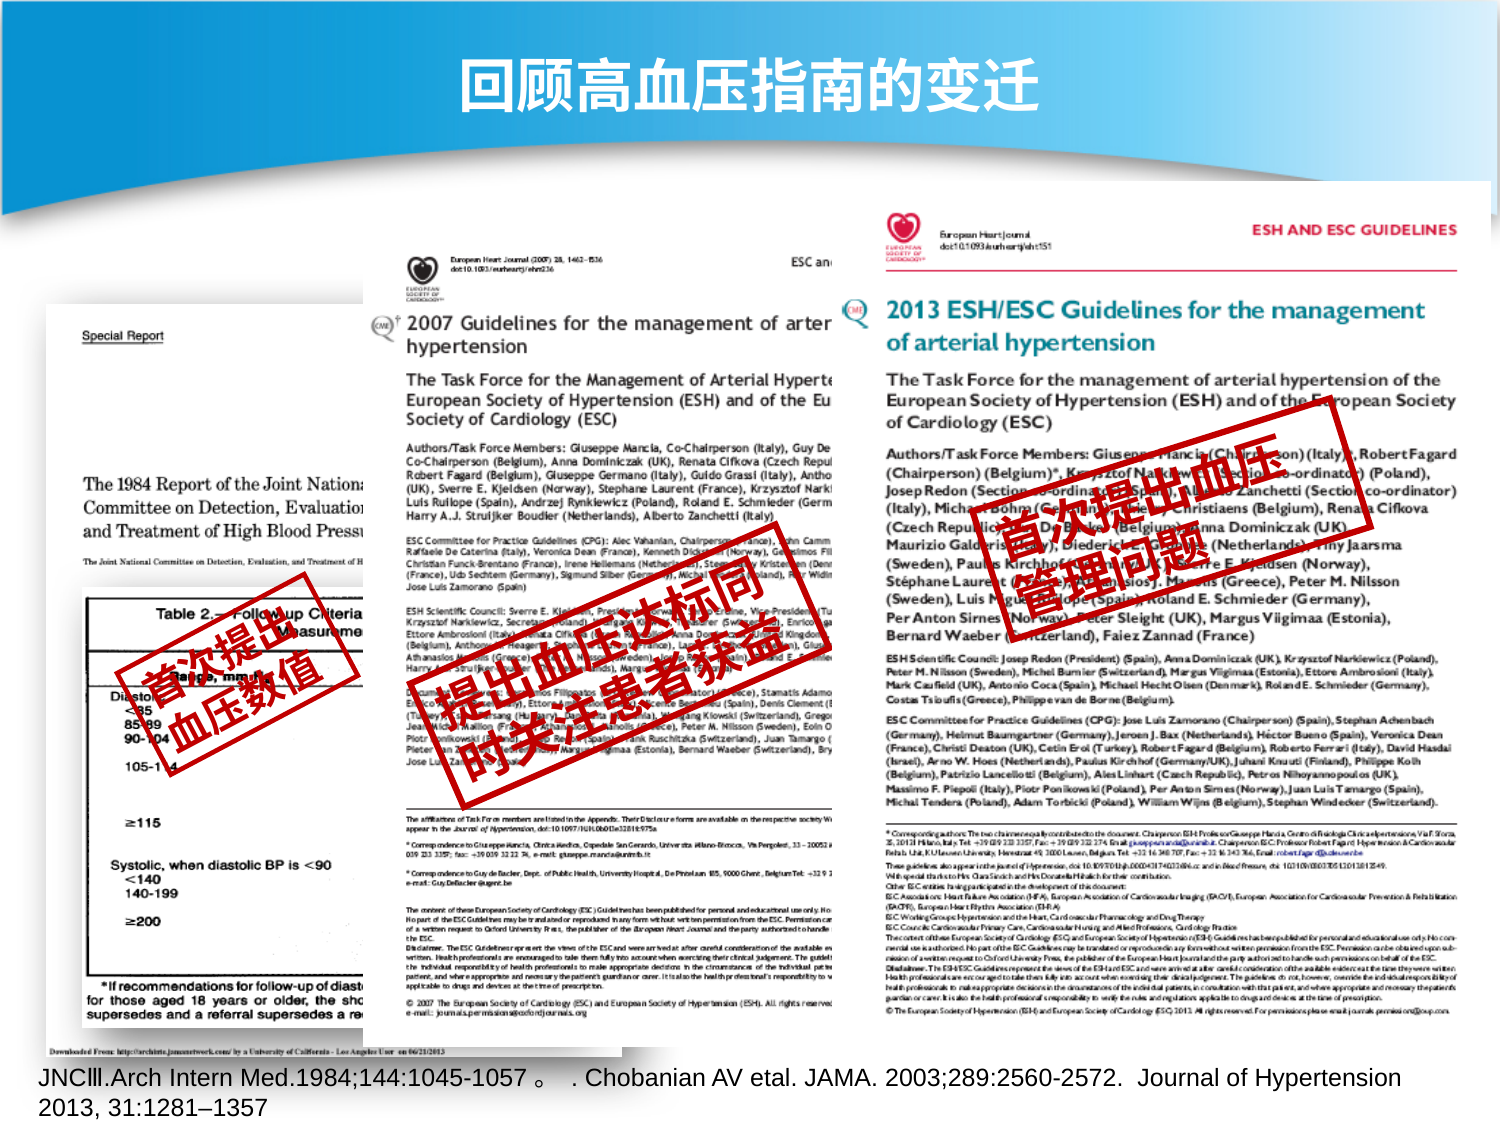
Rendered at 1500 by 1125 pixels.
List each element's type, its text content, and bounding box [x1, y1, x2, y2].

picture [0, 0, 1500, 1125]
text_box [363, 234, 828, 1048]
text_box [46, 304, 622, 1057]
title 回顾高血压指南的变迁 [74, 46, 1426, 199]
text_box JNCⅢ.Arch Intern Med.1984;144:1045-1057。 . Chobanian AV etal. JAMA. 2003;289:2560-2572. Journal of Hypertension 2013, 31:1281–1357 [23, 1054, 1442, 1125]
